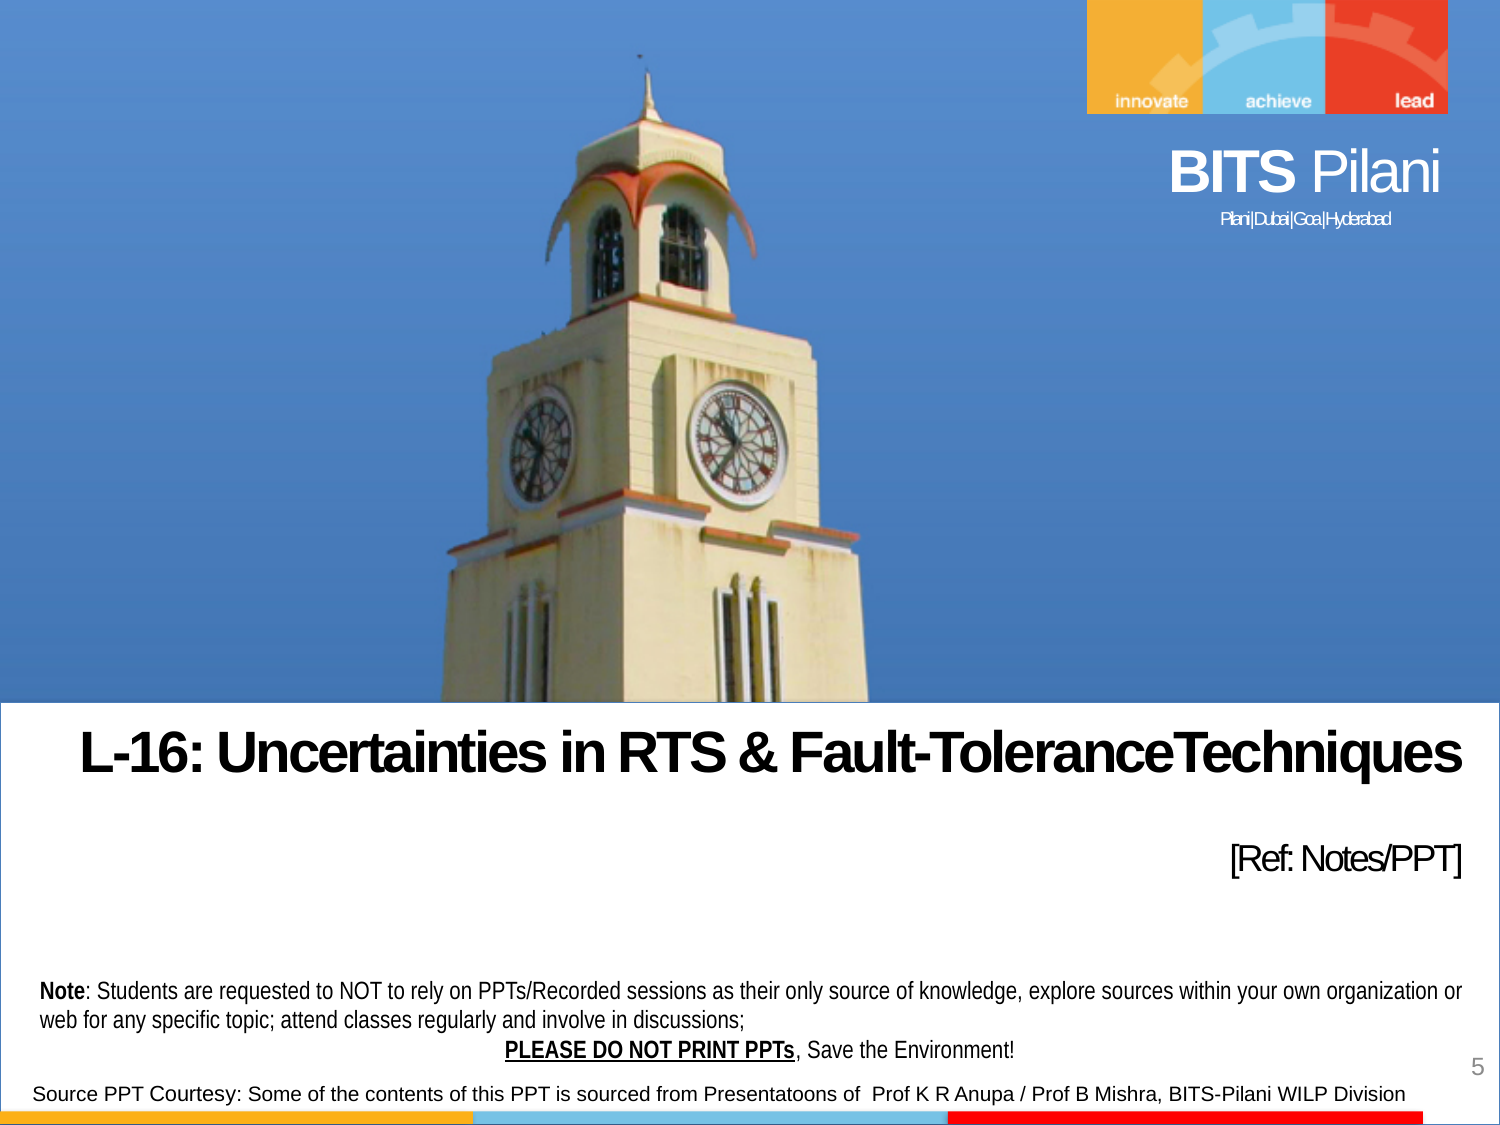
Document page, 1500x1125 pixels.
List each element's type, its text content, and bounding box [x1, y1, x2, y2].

list L-16: Uncertainties in RTS & Fault-ToleranceTechniques [Ref: Notes/PPT] [24, 706, 1480, 980]
text_box Source PPT Courtesy: Some of the contents of this PPT is sourced from Presentatoons of Prof K R Anupa / Prof B Mishra, BITS-Pilani WILP Division [17, 1072, 1422, 1114]
slide_number 5 [1422, 1035, 1500, 1096]
text_box Note: Students are requested to NOT to rely on PPTs/Recorded sessions as their only source of knowledge, explore sources within your own organization or web for any specific topic; attend classes regularly and involve in discussions; PLEASE DO NOT PRINT PPTs, Save the Environment! [25, 966, 1496, 1072]
picture [0, 0, 1500, 702]
